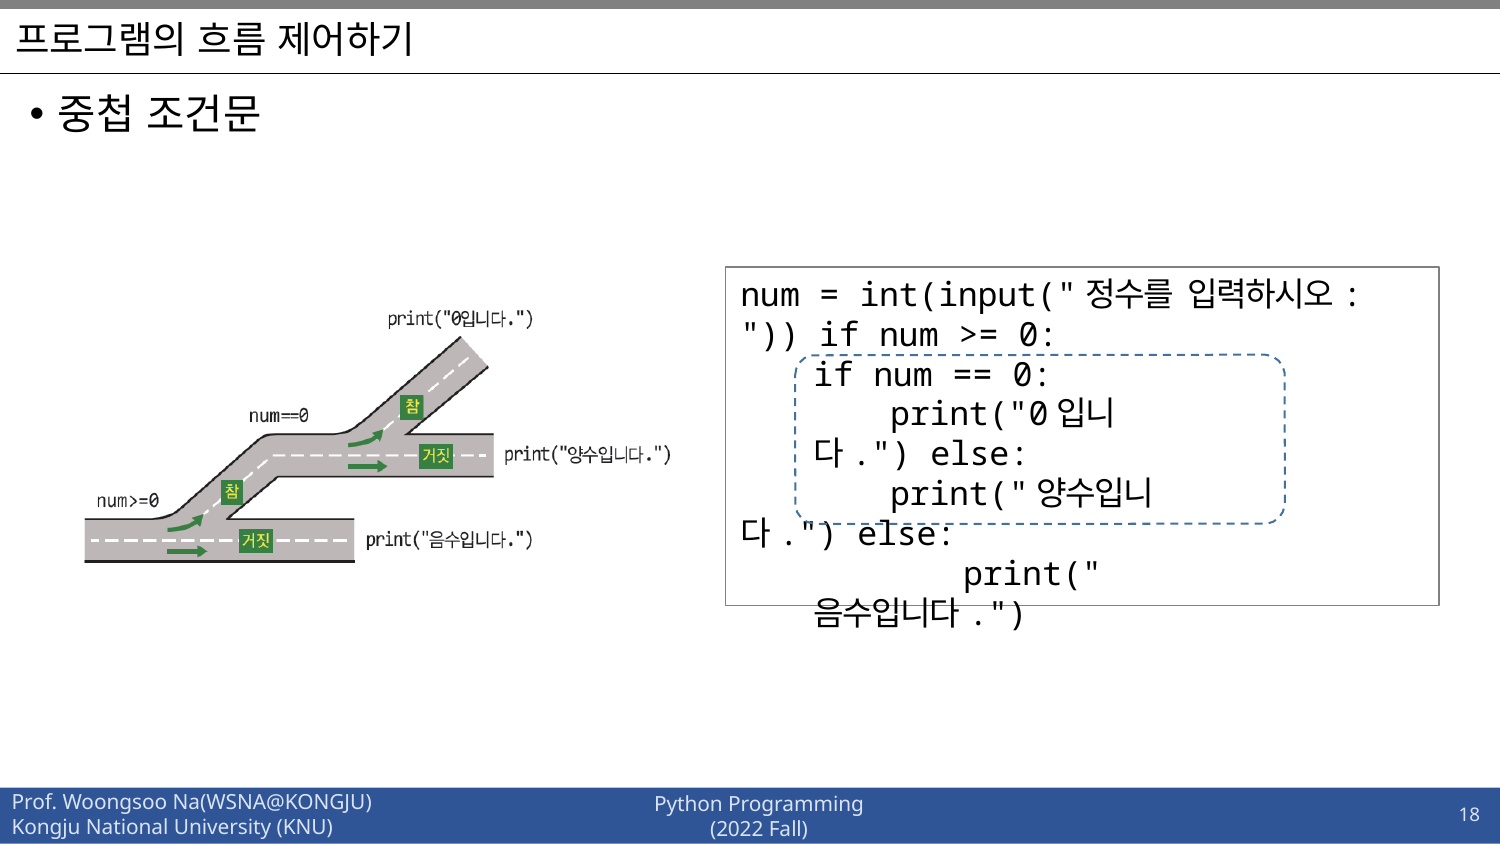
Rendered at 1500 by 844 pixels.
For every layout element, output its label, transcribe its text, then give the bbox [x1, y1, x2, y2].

slide_number 18 [1157, 792, 1495, 838]
text_box [795, 354, 1285, 524]
text_box [725, 267, 1439, 606]
title 프로그램의 흐름 제어하기 [0, 9, 1314, 74]
text_box [71, 294, 674, 573]
list 중첩 조건문 [14, 86, 1491, 781]
text_box num = int(input("정수를 입력하시오: ")) if num >= 0: if num == 0: print("0입니다.") else: print("양수입니다.") else: print("음수입니다.") [738, 272, 1412, 597]
